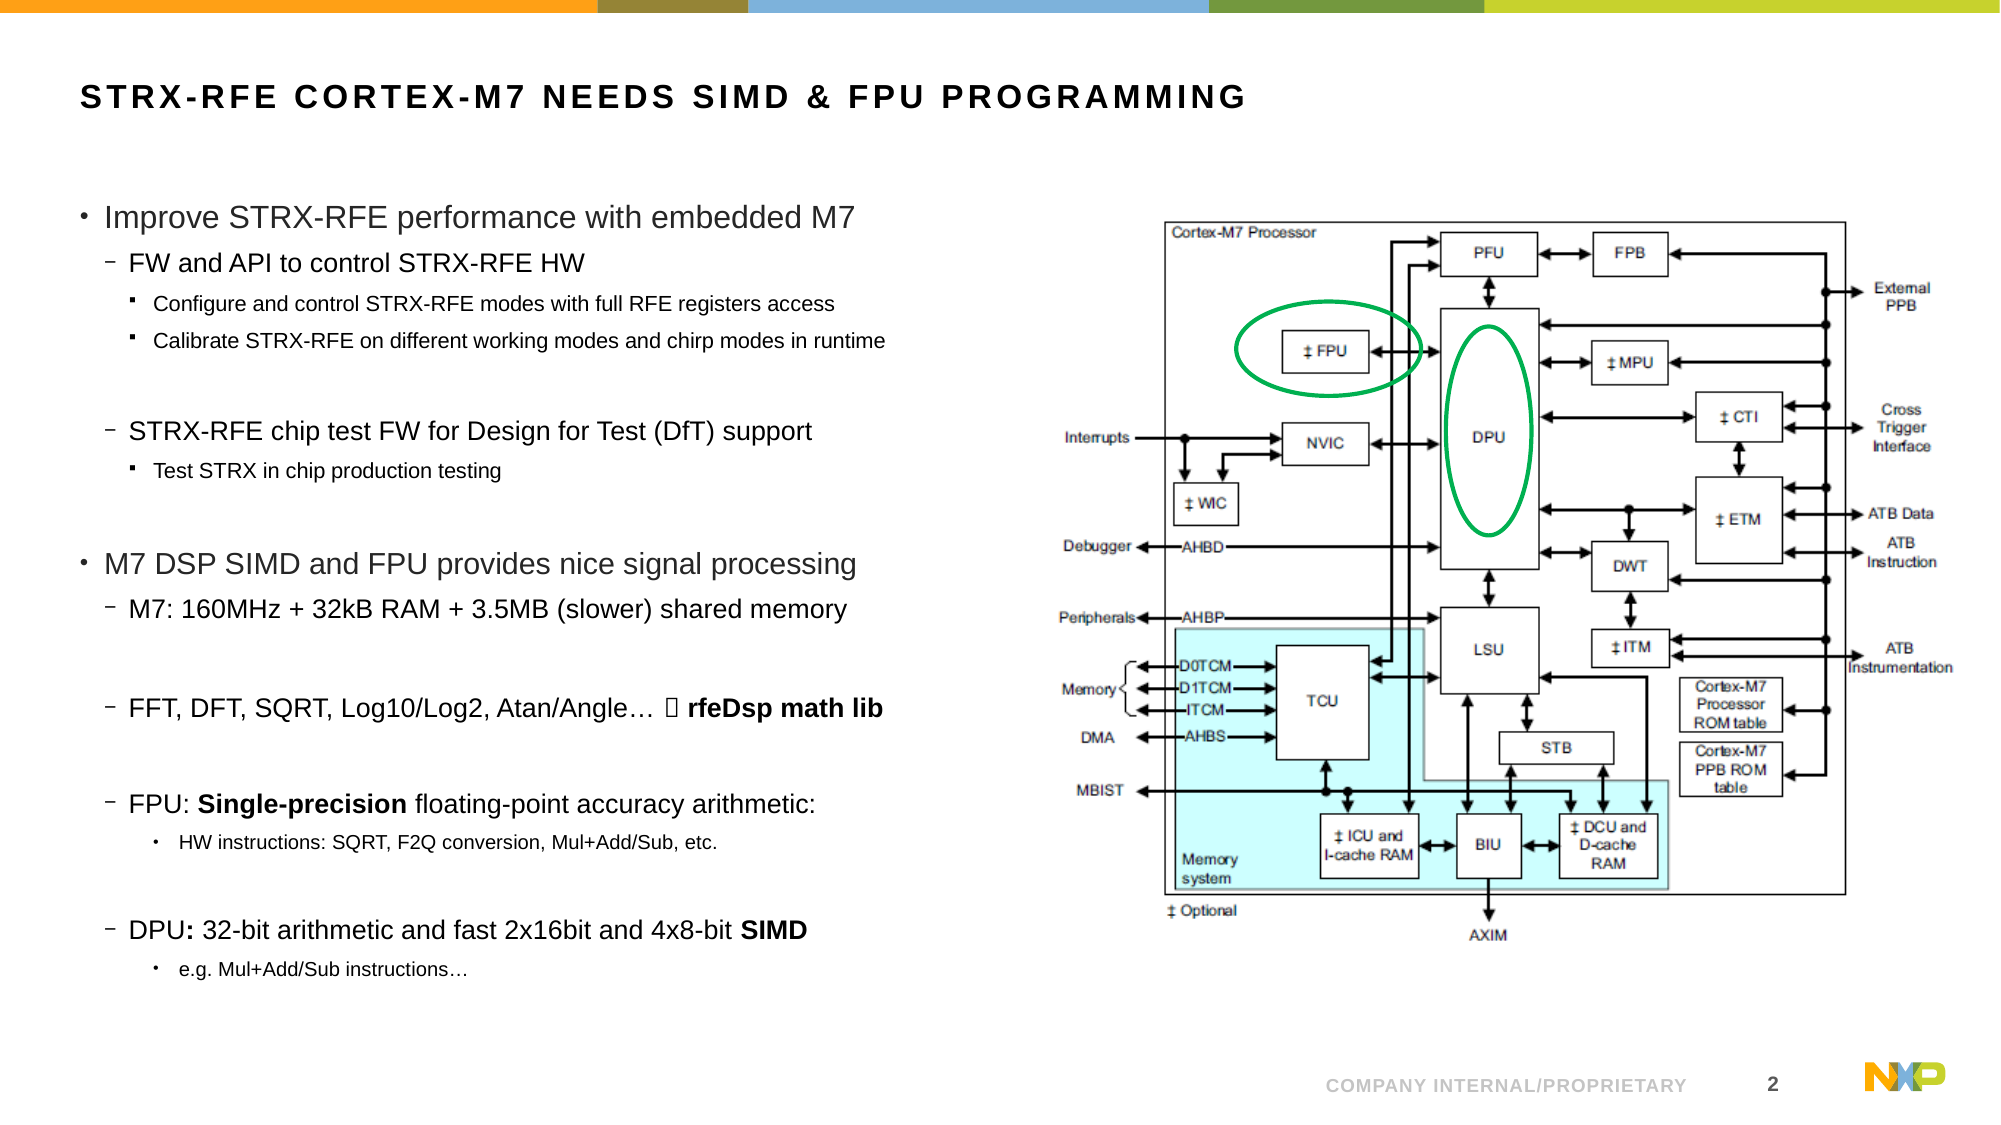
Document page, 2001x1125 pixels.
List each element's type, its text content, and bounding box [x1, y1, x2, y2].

title STRX-RFE Cortex-M7 NEEDs SIMD & FPU programming [64, 67, 1940, 176]
picture [1037, 210, 1976, 955]
list Improve STRX-RFE performance with embedded M7 FW and API to control STRX-RFE HW Configure and control STRX-RFE modes with full RFE registers access Calibrate STRX-RFE on different working modes and chirp modes in runtime STRX-RFE chip test FW for Design for Test (DfT) support Test STRX in chip production testing M7 DSP SIMD and FPU provides nice signal processing M7: 160MHz + 32kB RAM + 3.5MB (slower) shared memory FFT, DFT, SQRT, Log10/Log2, Atan/Angle…  rfeDsp math lib FPU: Single-precision floating-point accuracy arithmetic: HW instructions: SQRT, F2Q conversion, Mul+Add/Sub, etc. DPU: 32-bit arithmetic and fast 2x16bit and 4x8-bit SIMD e.g. Mul+Add/Sub instructions… [64, 189, 1062, 994]
